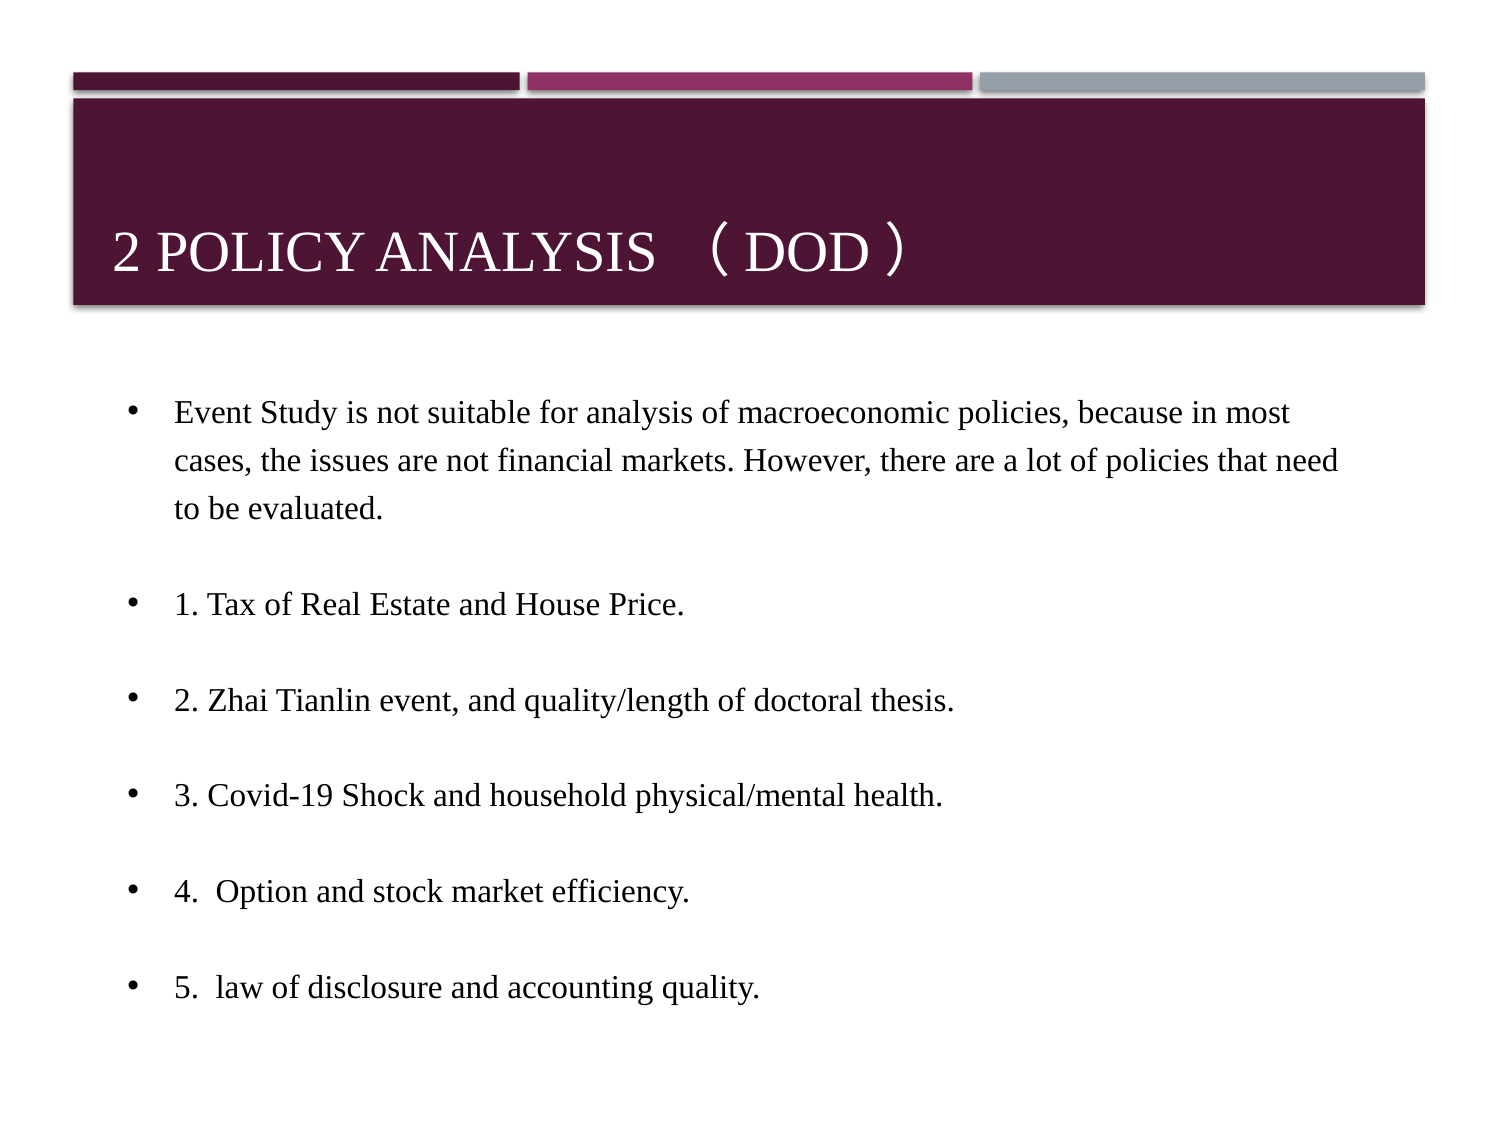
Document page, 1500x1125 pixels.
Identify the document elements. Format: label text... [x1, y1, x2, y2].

text_box Event Study is not suitable for analysis of macroeconomic policies, because in most cases, the issues are not financial markets. However, there are a lot of policies that need to be evaluated. 1. Tax of Real Estate and House Price. 2. Zhai Tianlin event, and quality/length of doctoral thesis. 3. Covid-19 Shock and household physical/mental health. 4. Option and stock market efficiency. 5. law of disclosure and accounting quality. [112, 374, 1388, 1061]
title 2 Policy Analysis（DoD） [95, 112, 1406, 291]
